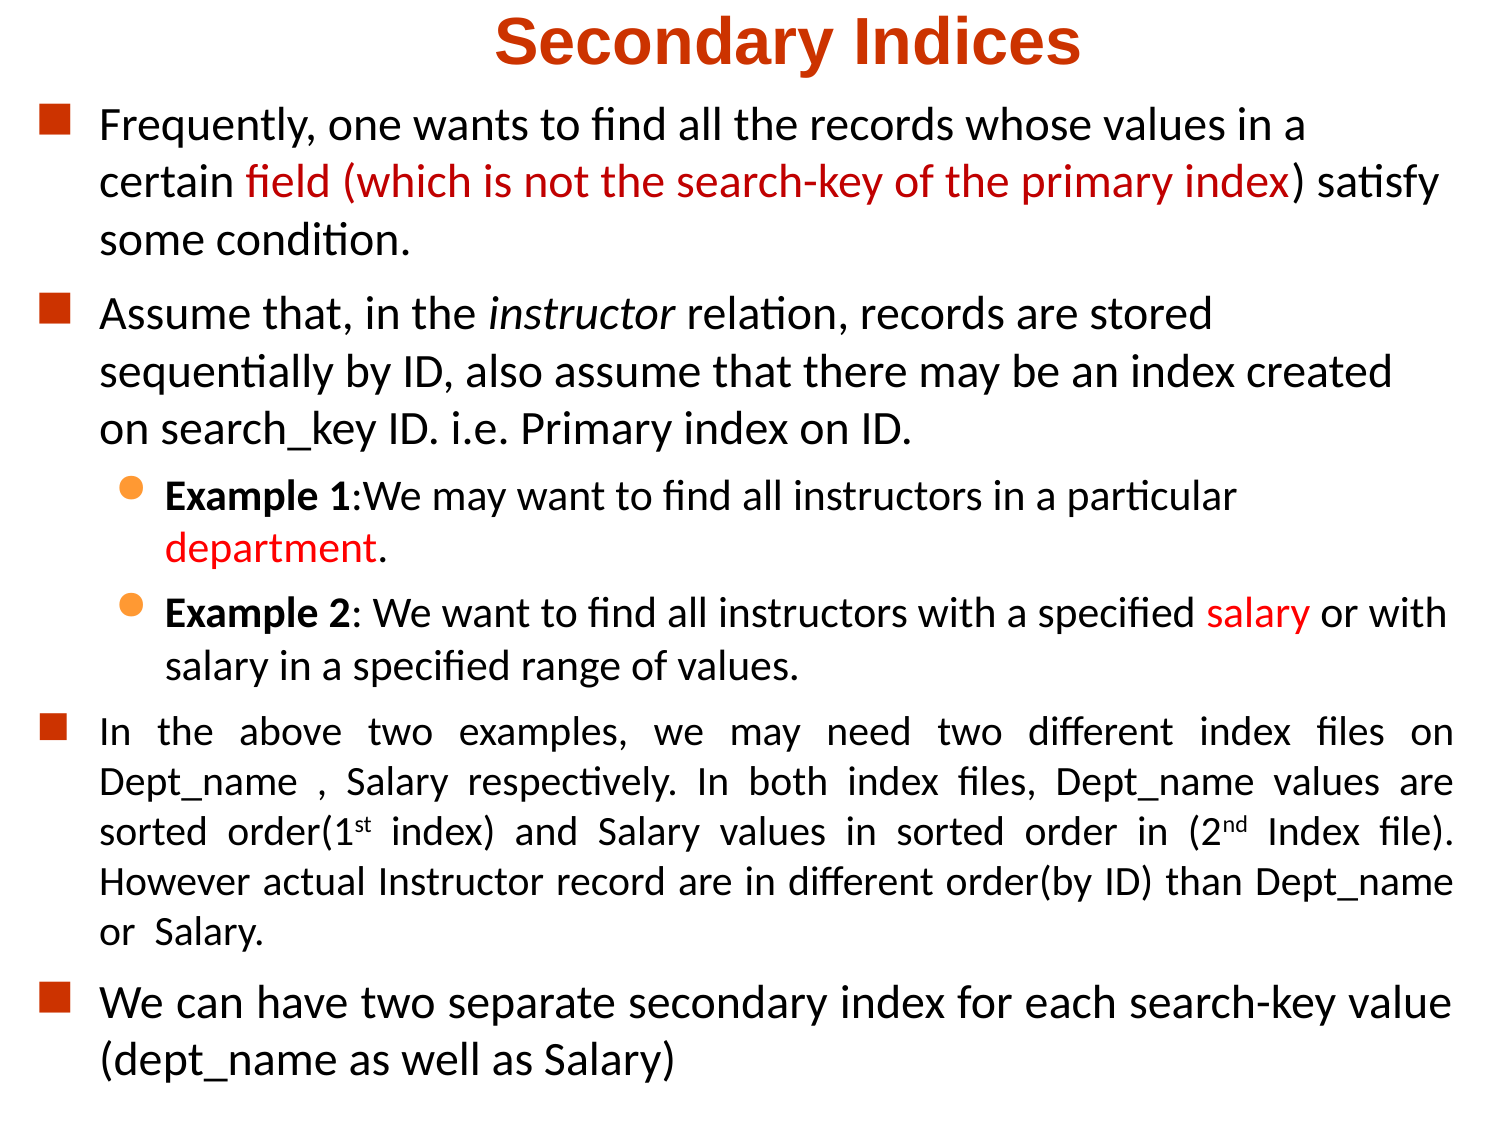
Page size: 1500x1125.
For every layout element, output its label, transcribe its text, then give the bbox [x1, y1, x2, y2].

list Frequently, one wants to find all the records whose values in a certain field (which is not the search-key of the primary index) satisfy some condition. Assume that, in the instructor relation, records are stored sequentially by ID, also assume that there may be an index created on search_key ID. i.e. Primary index on ID. Example 1:We may want to find all instructors in a particular department. Example 2: We want to find all instructors with a specified salary or with salary in a specified range of values. In the above two examples, we may need two different index files on Dept_name , Salary respectively. In both index files, Dept_name values are sorted order(1st index) and Salary values in sorted order in (2nd Index file). However actual Instructor record are in different order(by ID) than Dept_name or Salary. We can have two separate secondary index for each search-key value (dept_name as well as Salary) [27, 84, 1470, 930]
title Secondary Indices [125, 0, 1452, 84]
